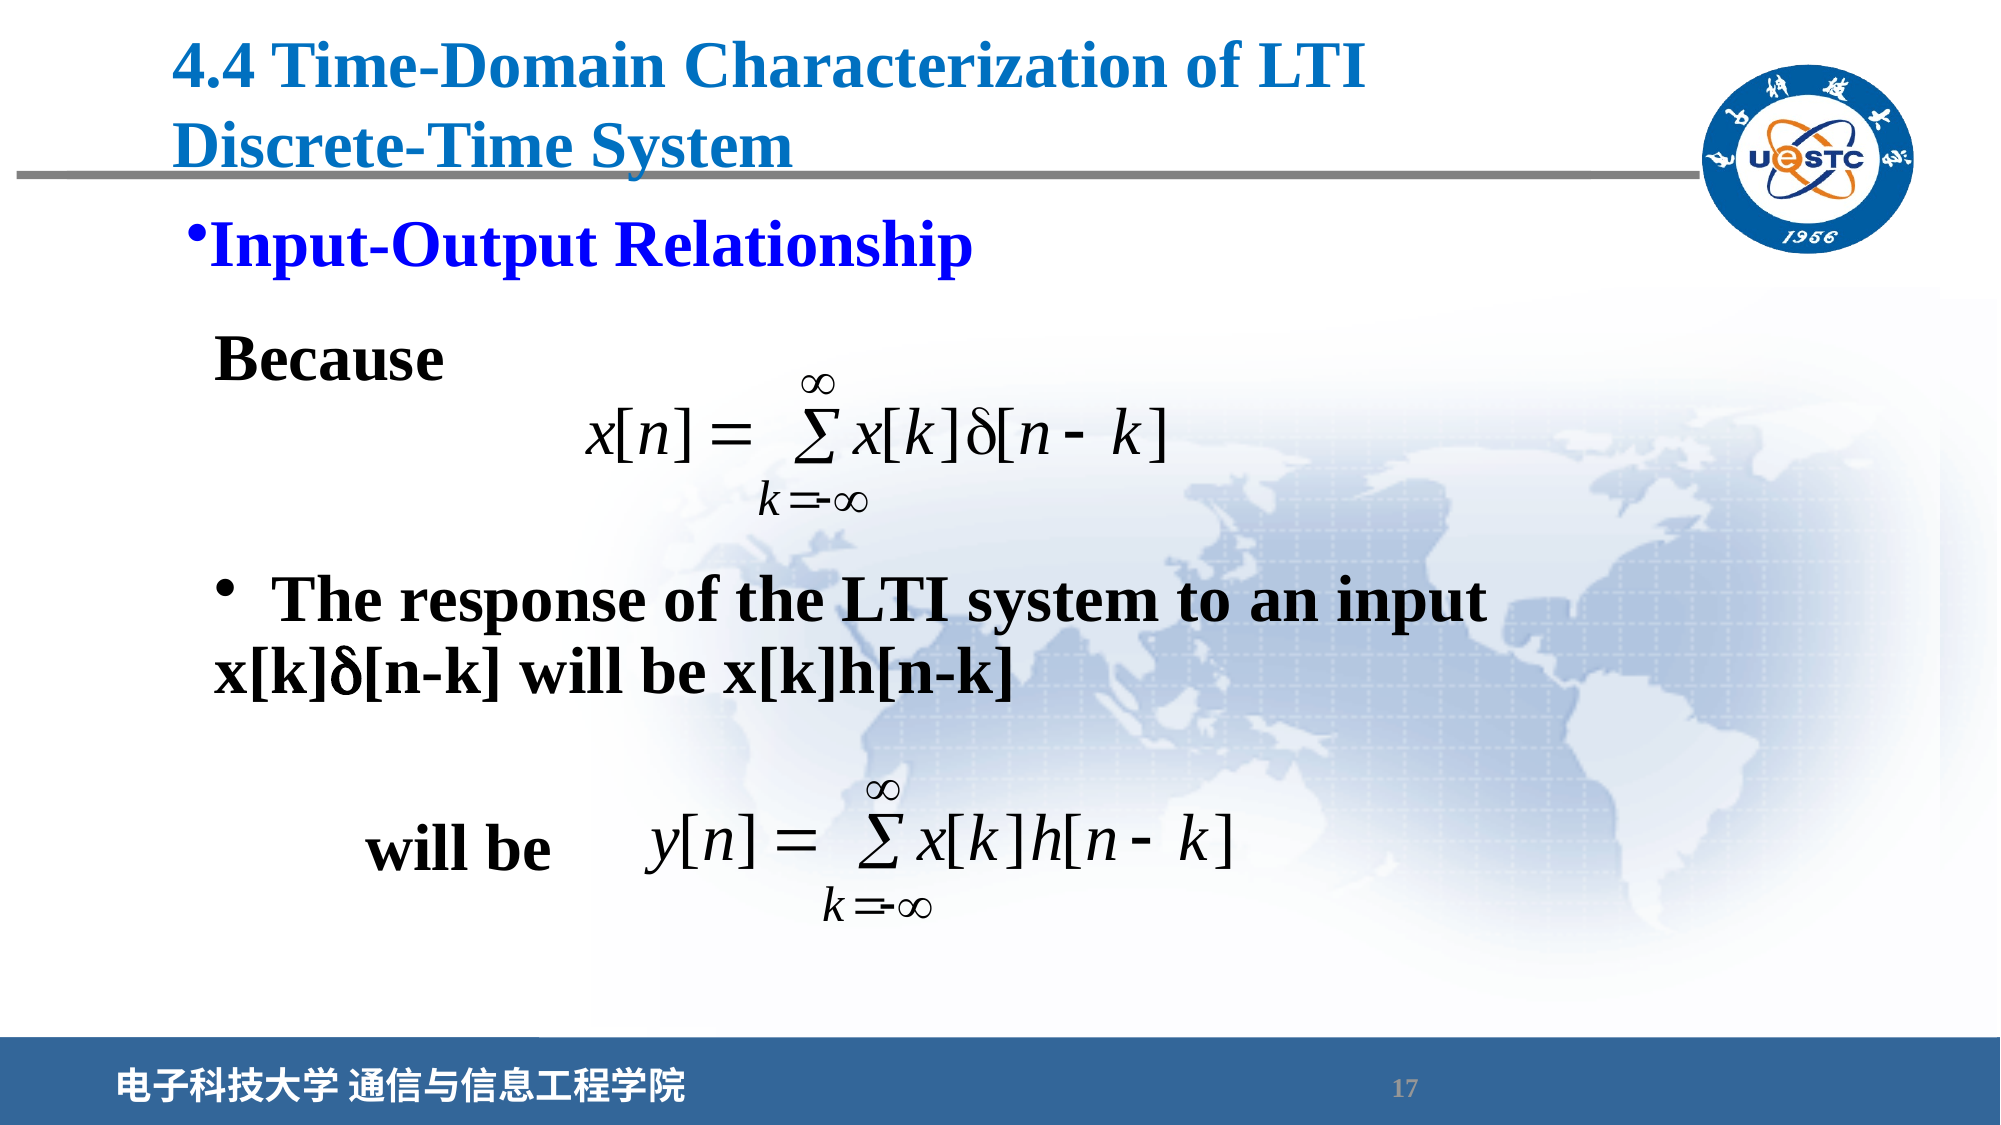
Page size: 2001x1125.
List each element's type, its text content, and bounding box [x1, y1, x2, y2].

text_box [640, 760, 1237, 928]
text_box Because [200, 305, 590, 401]
text_box will be [350, 796, 635, 891]
picture [1679, 56, 1968, 263]
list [580, 354, 1171, 522]
text_box Input-Output Relationship [171, 192, 1123, 288]
title 4.4 Time-Domain Characterization of LTI Discrete-Time System [157, 0, 1594, 222]
text_box The response of the LTI system to an input x[k][n-k] will be x[k]h[n-k] [200, 556, 1600, 716]
picture [483, 287, 1997, 1037]
